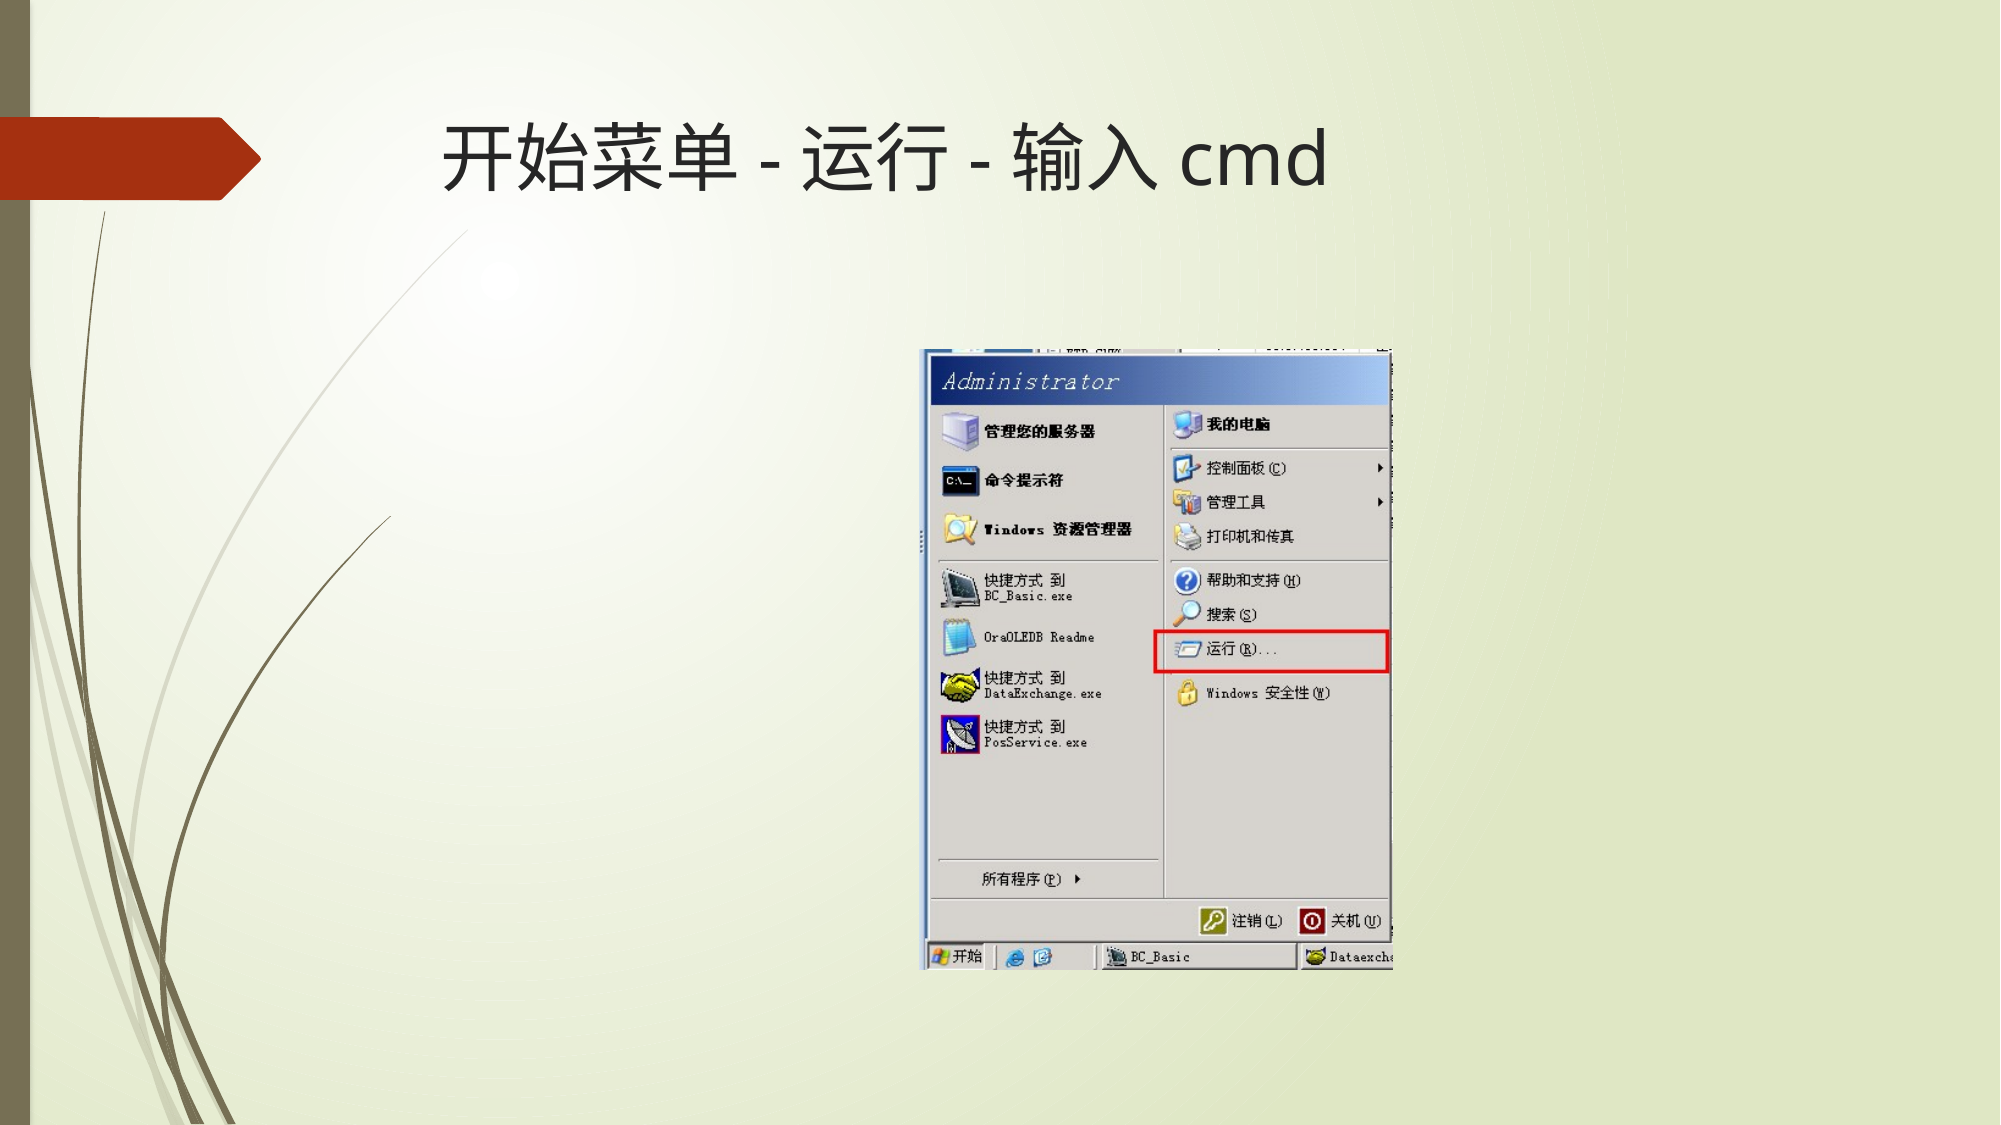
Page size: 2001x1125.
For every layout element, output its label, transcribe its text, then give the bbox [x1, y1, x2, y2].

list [919, 349, 1393, 971]
title 开始菜单-运行-输入cmd [425, 102, 1888, 313]
